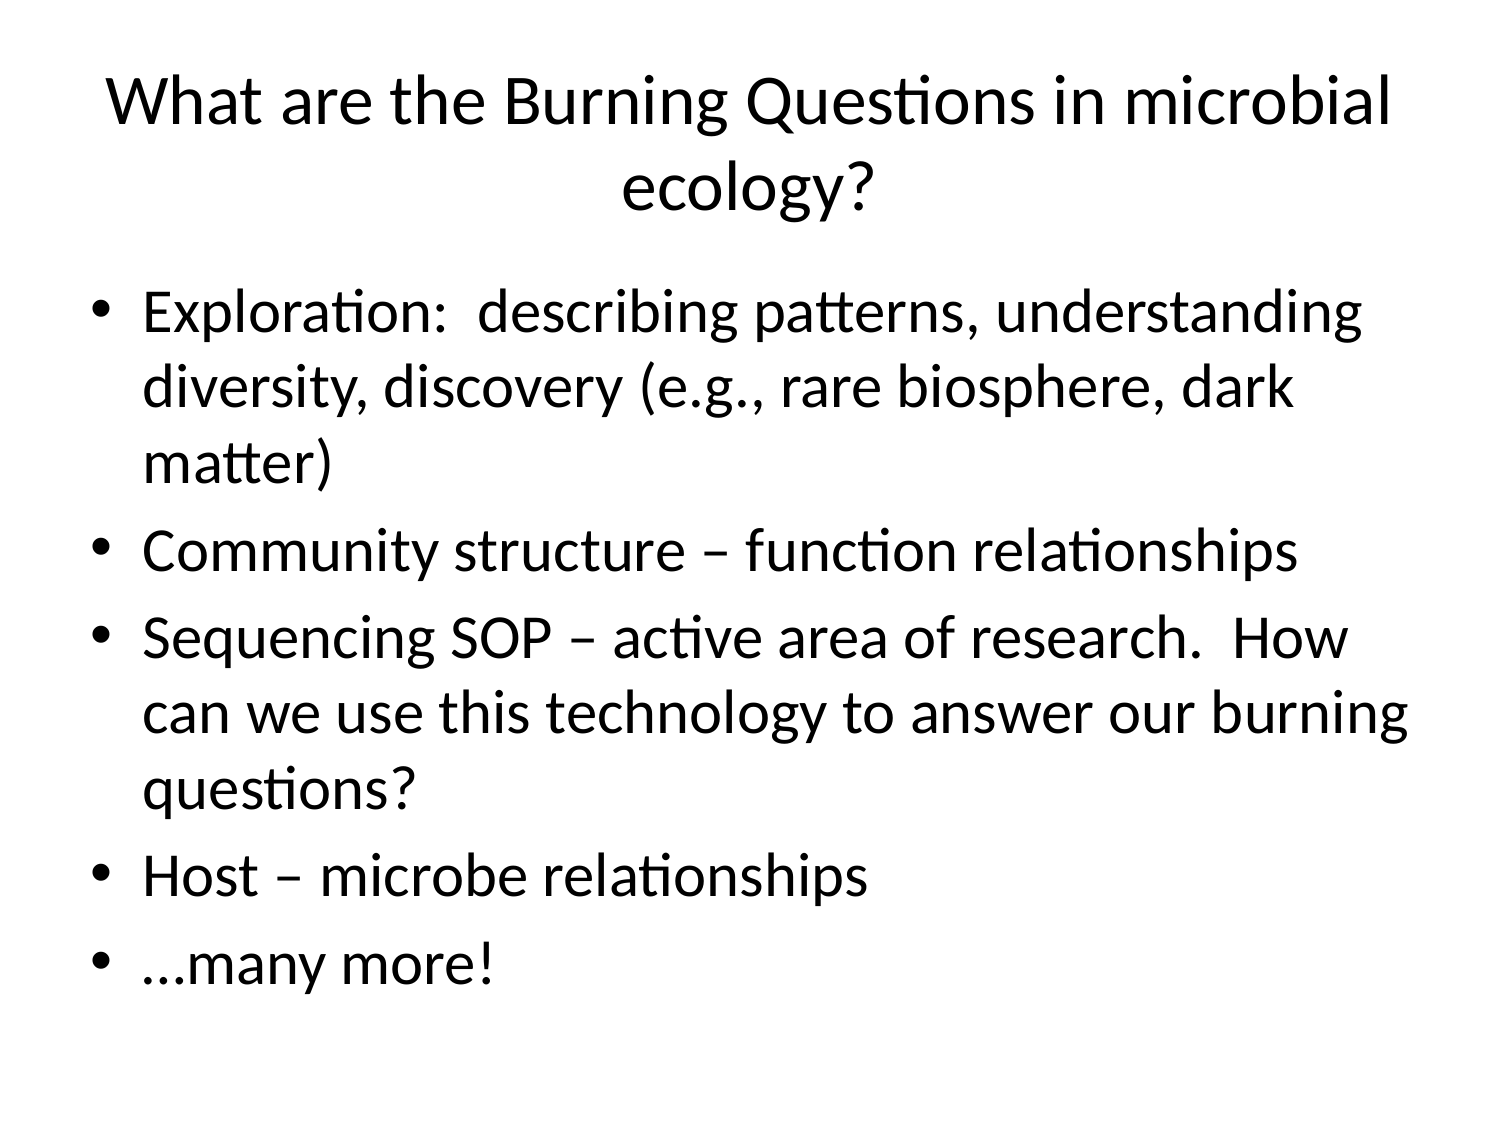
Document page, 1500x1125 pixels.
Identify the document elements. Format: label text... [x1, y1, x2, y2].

title What are the Burning Questions in microbial ecology? [75, 45, 1425, 233]
list Exploration: describing patterns, understanding diversity, discovery (e.g., rare biosphere, dark matter) Community structure – function relationships Sequencing SOP – active area of research. How can we use this technology to answer our burning questions? Host – microbe relationships …many more! [75, 262, 1425, 1005]
